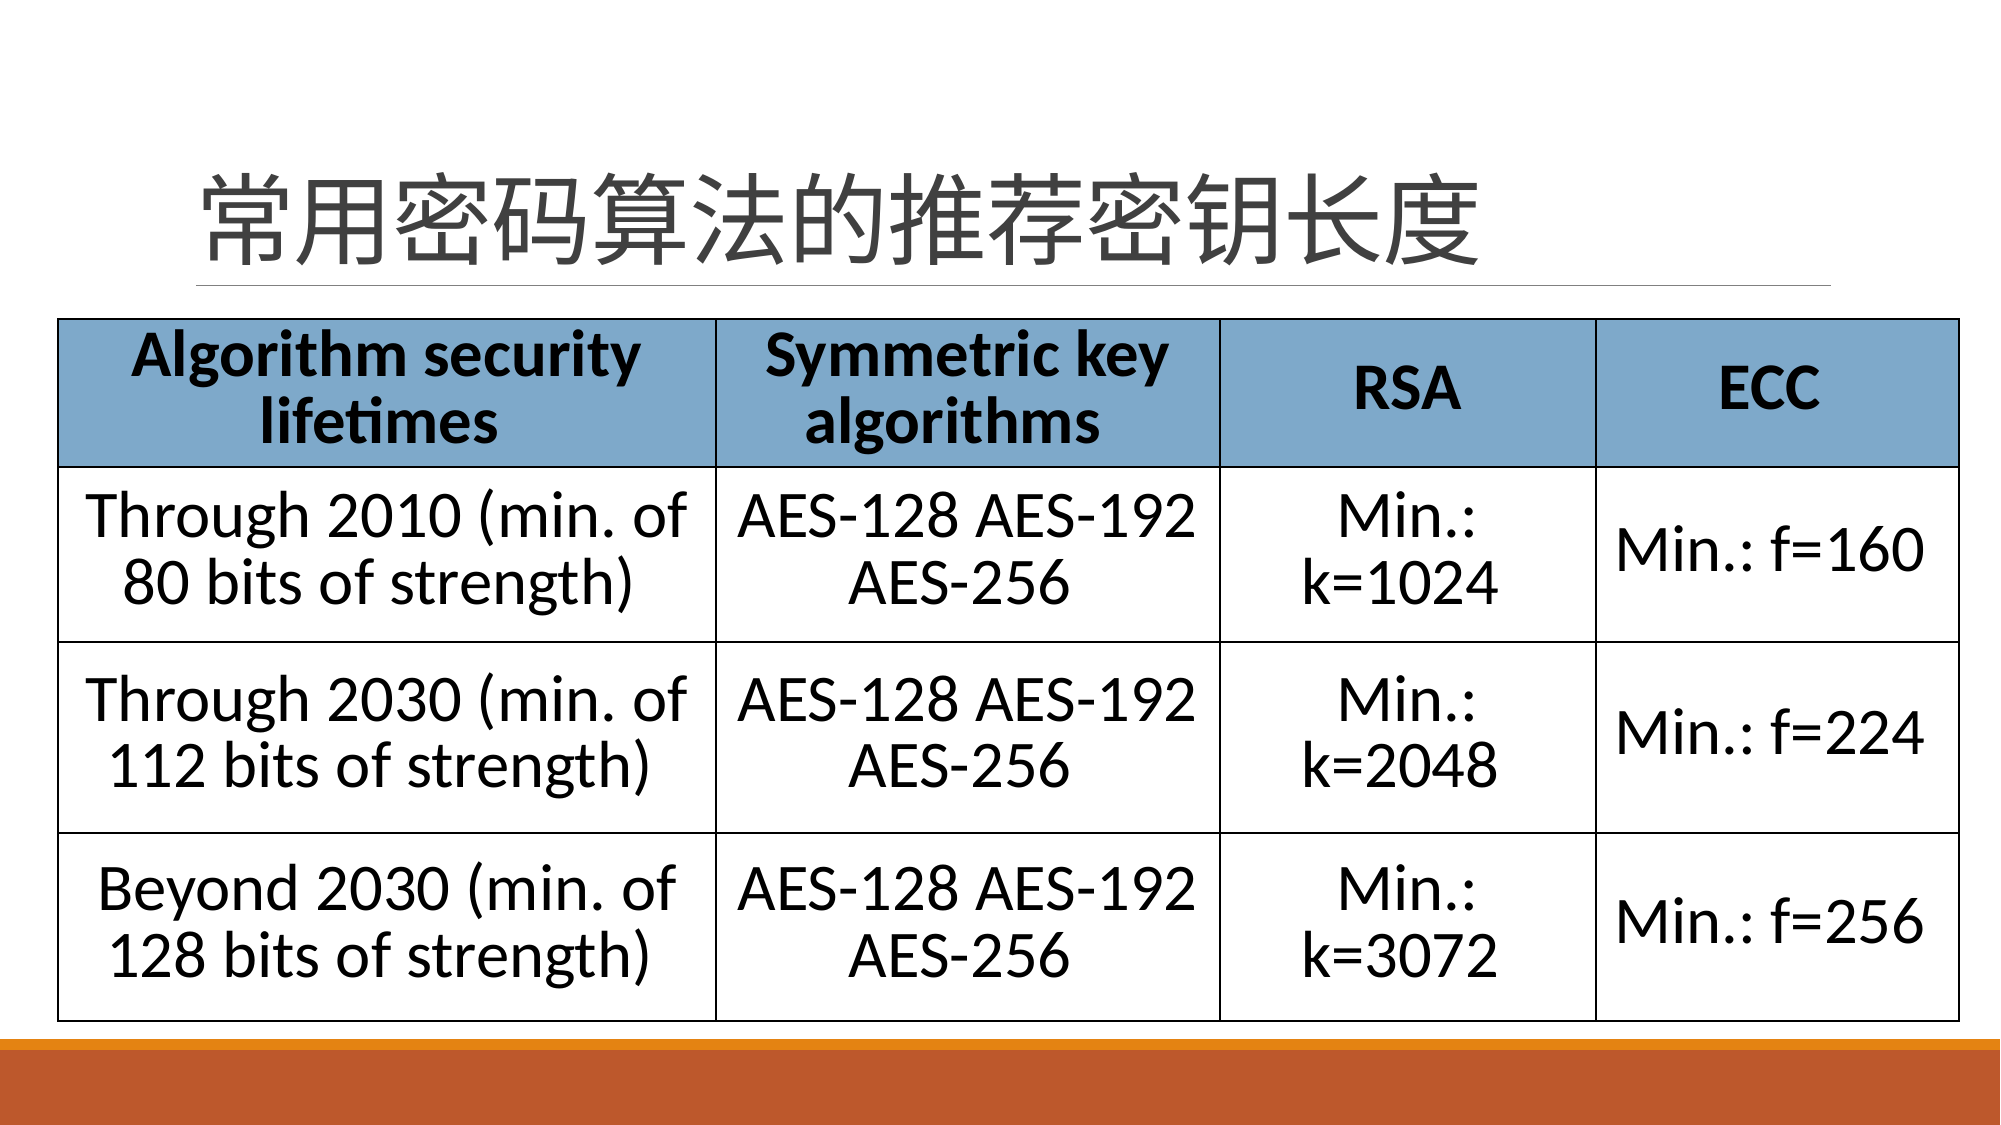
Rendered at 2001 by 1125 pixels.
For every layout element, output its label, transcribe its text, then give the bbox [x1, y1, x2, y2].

table_cell Min.: f=160 [1597, 468, 1958, 641]
table_cell Through 2010 (min. of 80 bits of strength) [59, 468, 715, 641]
title 常用密码算法的推荐密钥长度 [180, 47, 1830, 285]
table_cell Min.: k=3072 [1221, 834, 1595, 1020]
table_header RSA [1221, 320, 1595, 466]
table_cell Through 2030 (min. of 112 bits of strength) [59, 643, 715, 832]
table_cell Min.: f=256 [1597, 834, 1958, 1020]
table_cell Min.: f=224 [1597, 643, 1958, 832]
table_cell Beyond 2030 (min. of 128 bits of strength) [59, 834, 715, 1020]
table_header ECC [1597, 320, 1958, 466]
table_cell Min.: k=2048 [1221, 643, 1595, 832]
table_cell AES-128 AES-192 AES-256 [717, 834, 1219, 1020]
table_cell Min.: k=1024 [1221, 468, 1595, 641]
table_header Symmetric key algorithms [717, 320, 1219, 466]
table_cell AES-128 AES-192 AES-256 [717, 643, 1219, 832]
table_header Algorithm security lifetimes [59, 320, 715, 466]
table_cell AES-128 AES-192 AES-256 [717, 468, 1219, 641]
